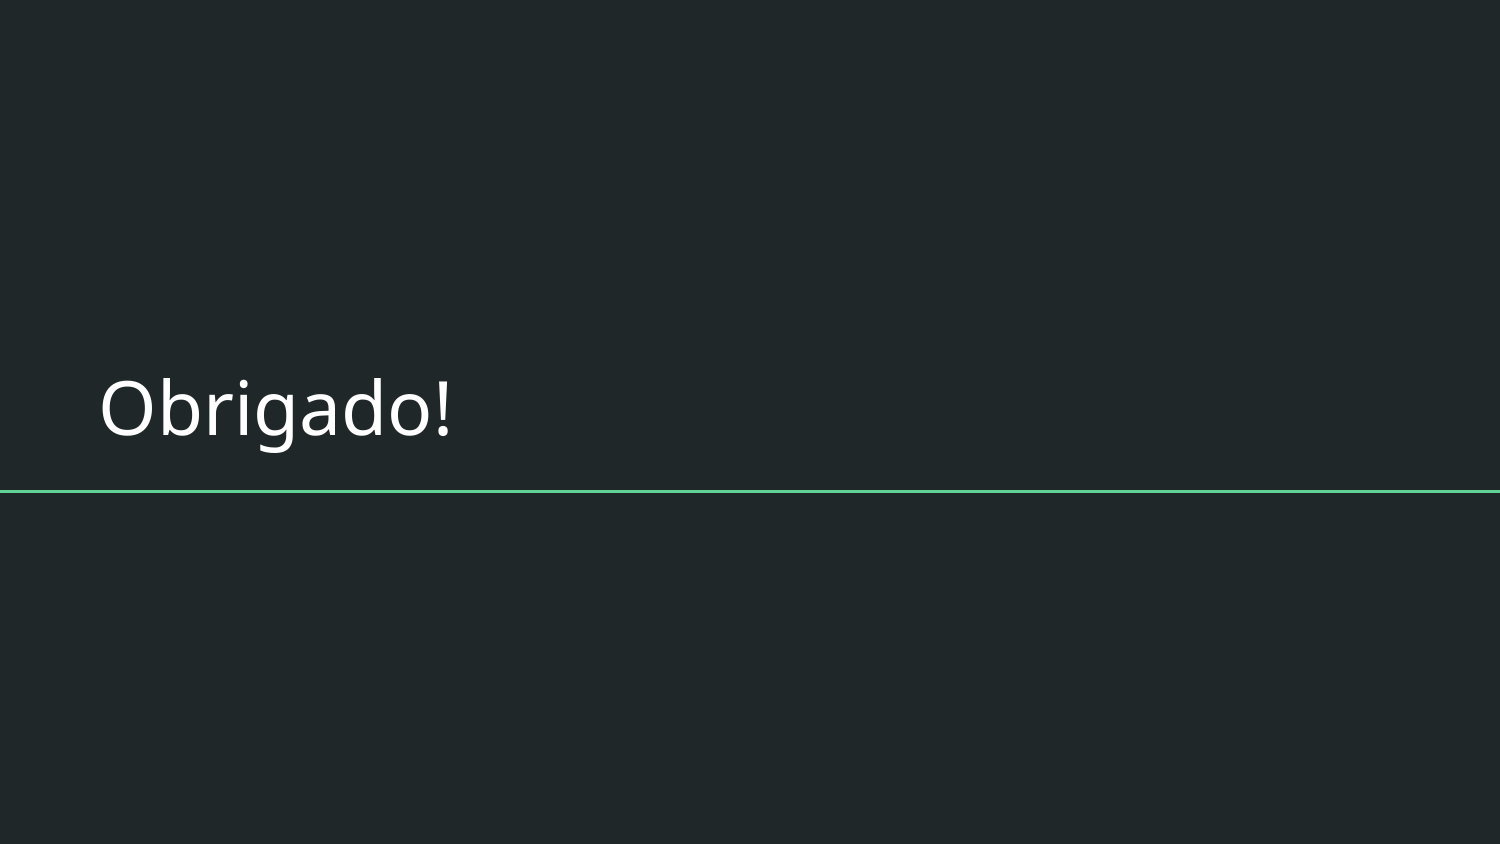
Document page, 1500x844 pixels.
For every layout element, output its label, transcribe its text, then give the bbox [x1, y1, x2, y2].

title Obrigado! [83, 337, 1417, 466]
